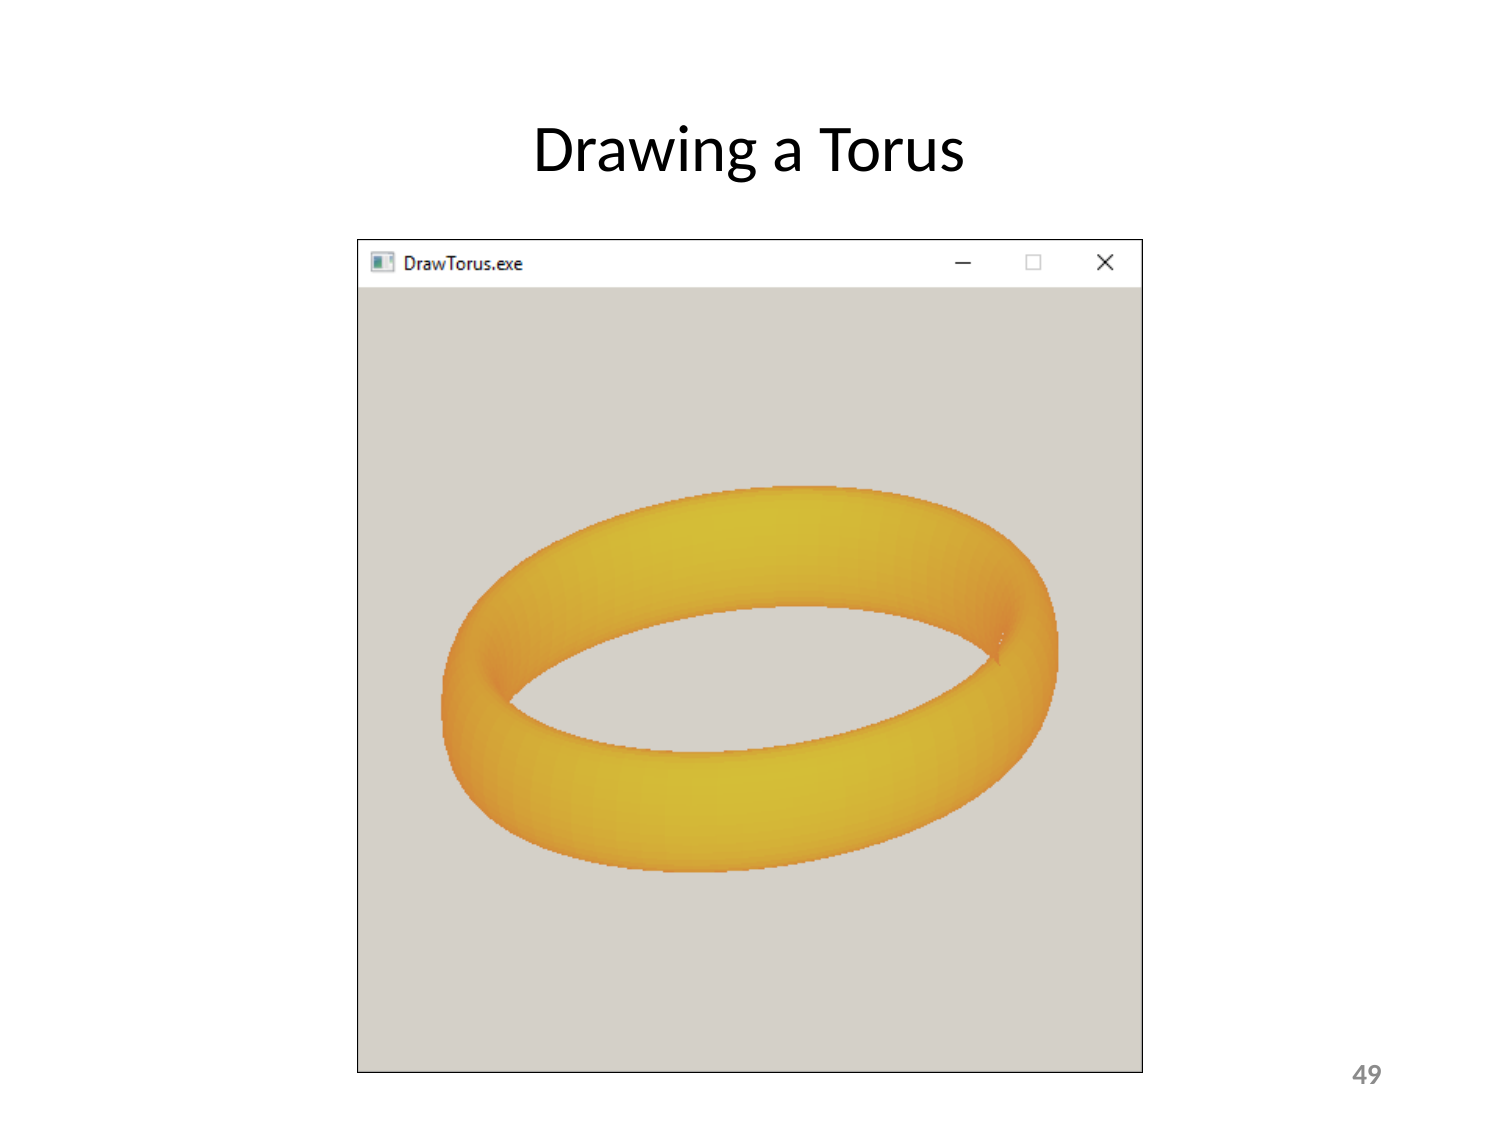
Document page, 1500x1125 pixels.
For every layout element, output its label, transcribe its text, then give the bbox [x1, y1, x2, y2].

title Drawing a Torus [103, 59, 1397, 241]
picture [357, 239, 1143, 1073]
slide_number 49 [1059, 1042, 1397, 1103]
